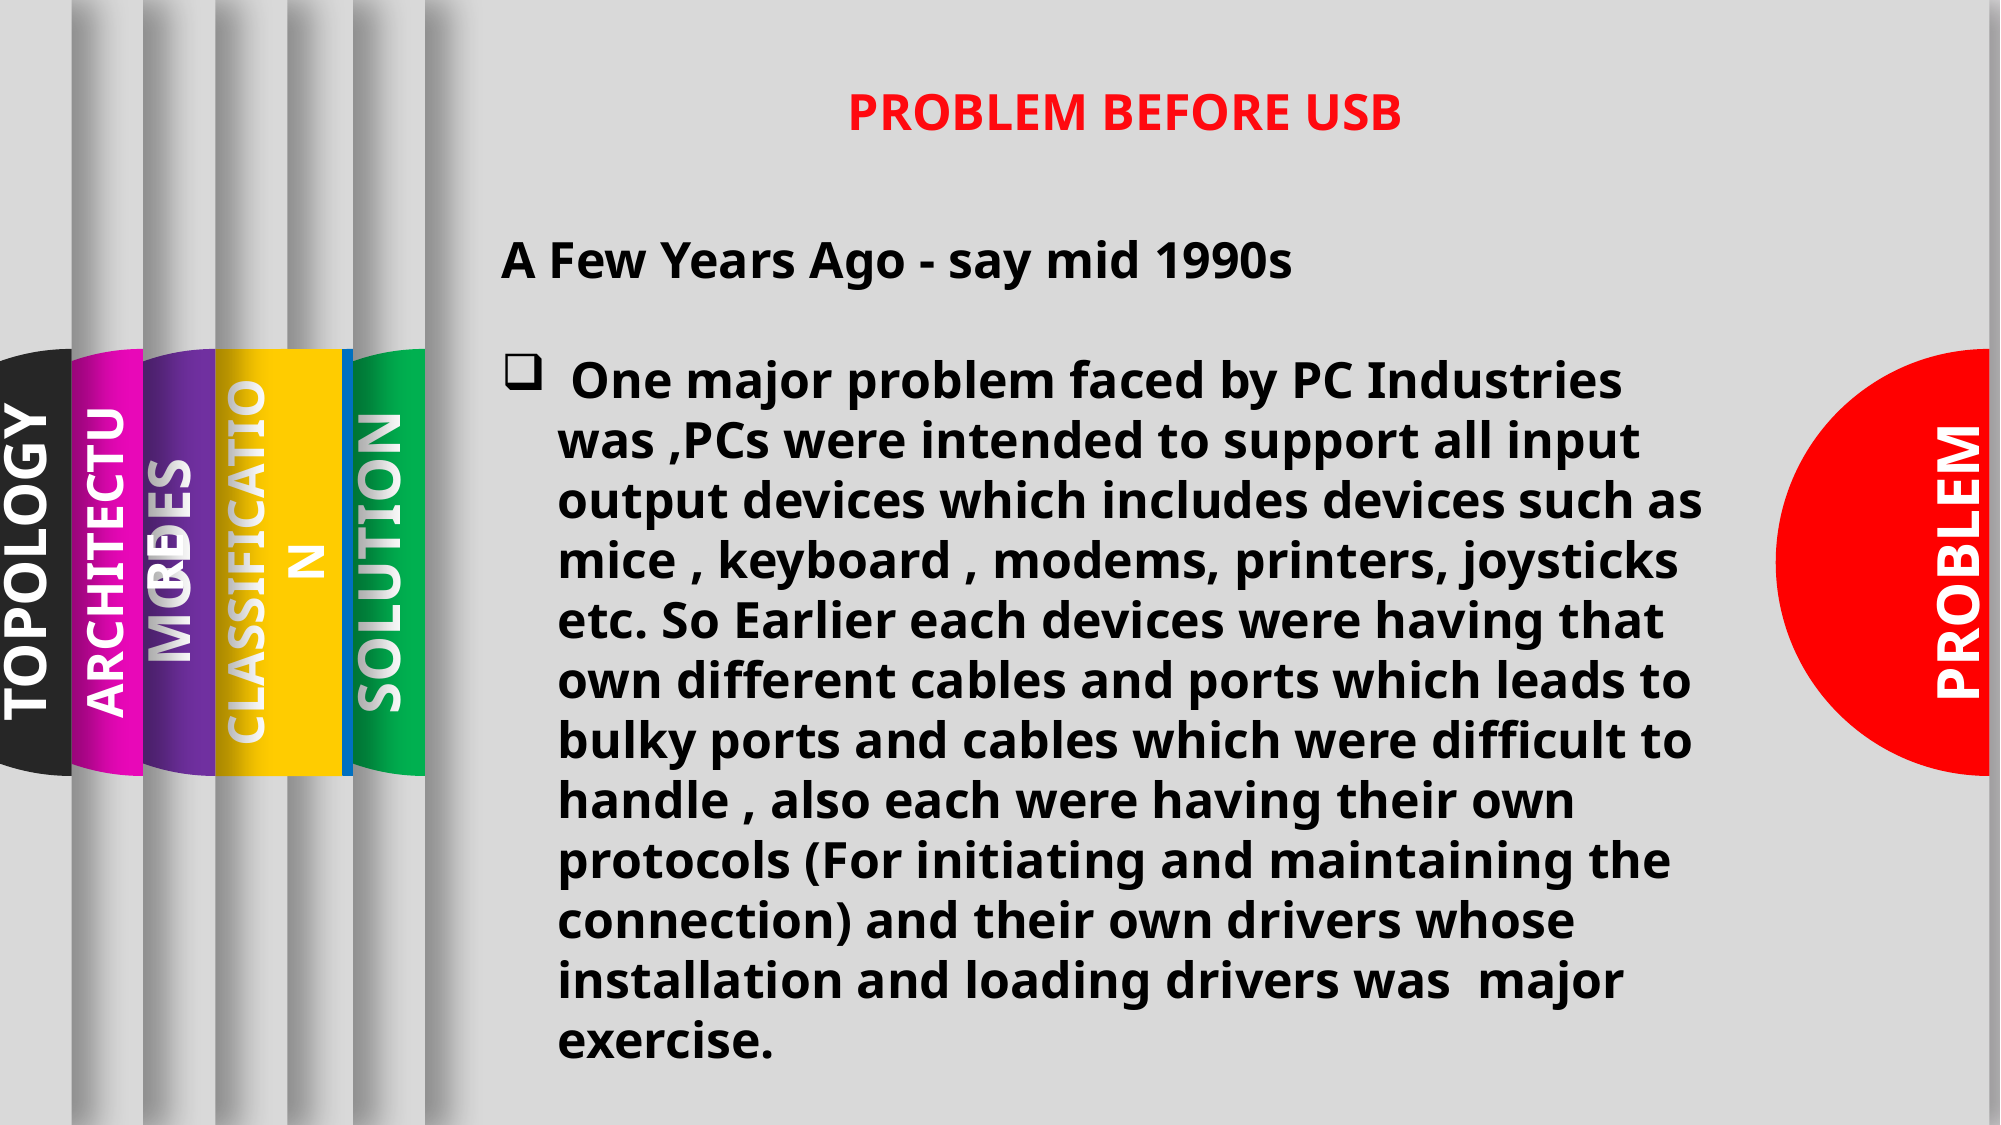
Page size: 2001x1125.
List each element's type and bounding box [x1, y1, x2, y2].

text_box [0, 0, 72, 1125]
text_box [216, 0, 288, 1125]
text_box [143, 0, 216, 1125]
text_box [72, 0, 143, 1125]
text_box [288, 0, 354, 1125]
text_box [354, 0, 425, 1125]
text_box [425, 0, 2000, 1125]
